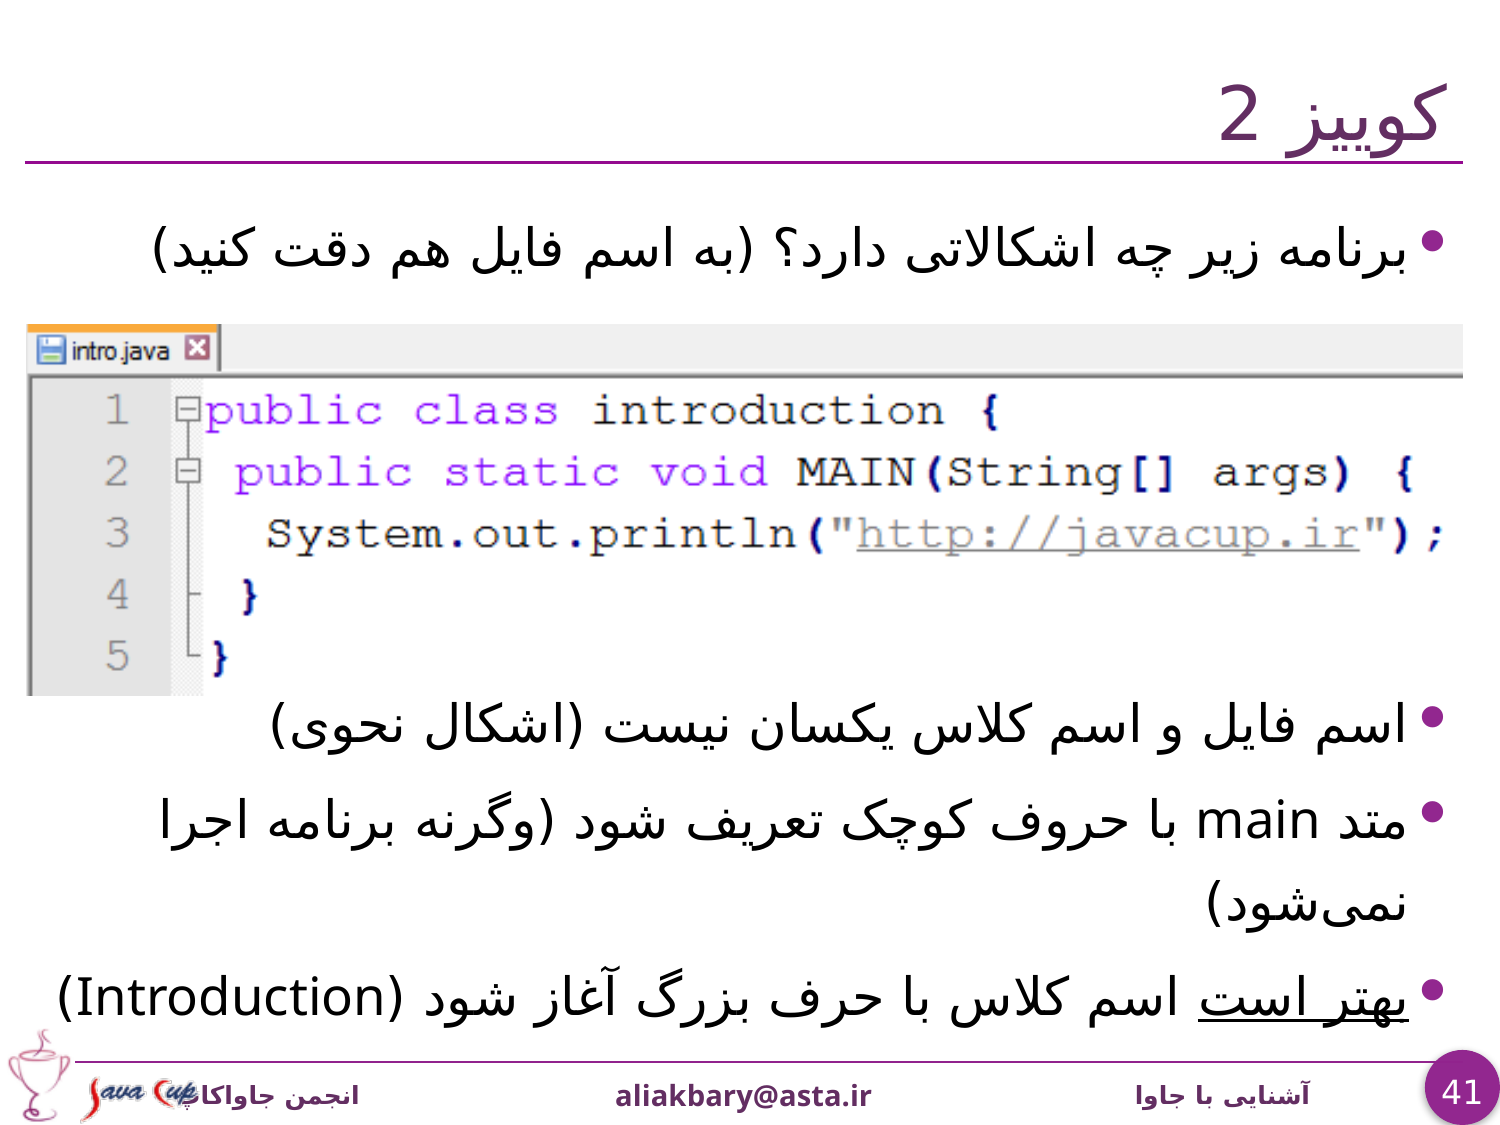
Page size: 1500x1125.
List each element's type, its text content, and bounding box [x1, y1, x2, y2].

picture [79, 1076, 200, 1125]
picture [26, 324, 1463, 697]
list برنامه زير چه اشکالاتی دارد؟ (به اسم فایل هم دقت کنید) اسم فایل و اسم کلاس یکسان نیست (اشکال نحوی) متد main با حروف کوچک تعريف شود (وگرنه برنامه اجرا نمی‌شود) بهتر است اسم کلاس با حرف بزرگ آغاز شود (Introduction) [24, 187, 1463, 323]
title کوییز 2 [24, 37, 1463, 163]
list برنامه زير چه اشکالاتی دارد؟ (به اسم فایل هم دقت کنید) اسم فایل و اسم کلاس یکسان نیست (اشکال نحوی) متد main با حروف کوچک تعريف شود (وگرنه برنامه اجرا نمی‌شود) بهتر است اسم کلاس با حرف بزرگ آغاز شود (Introduction) [24, 704, 1463, 1063]
picture [6, 1028, 75, 1125]
